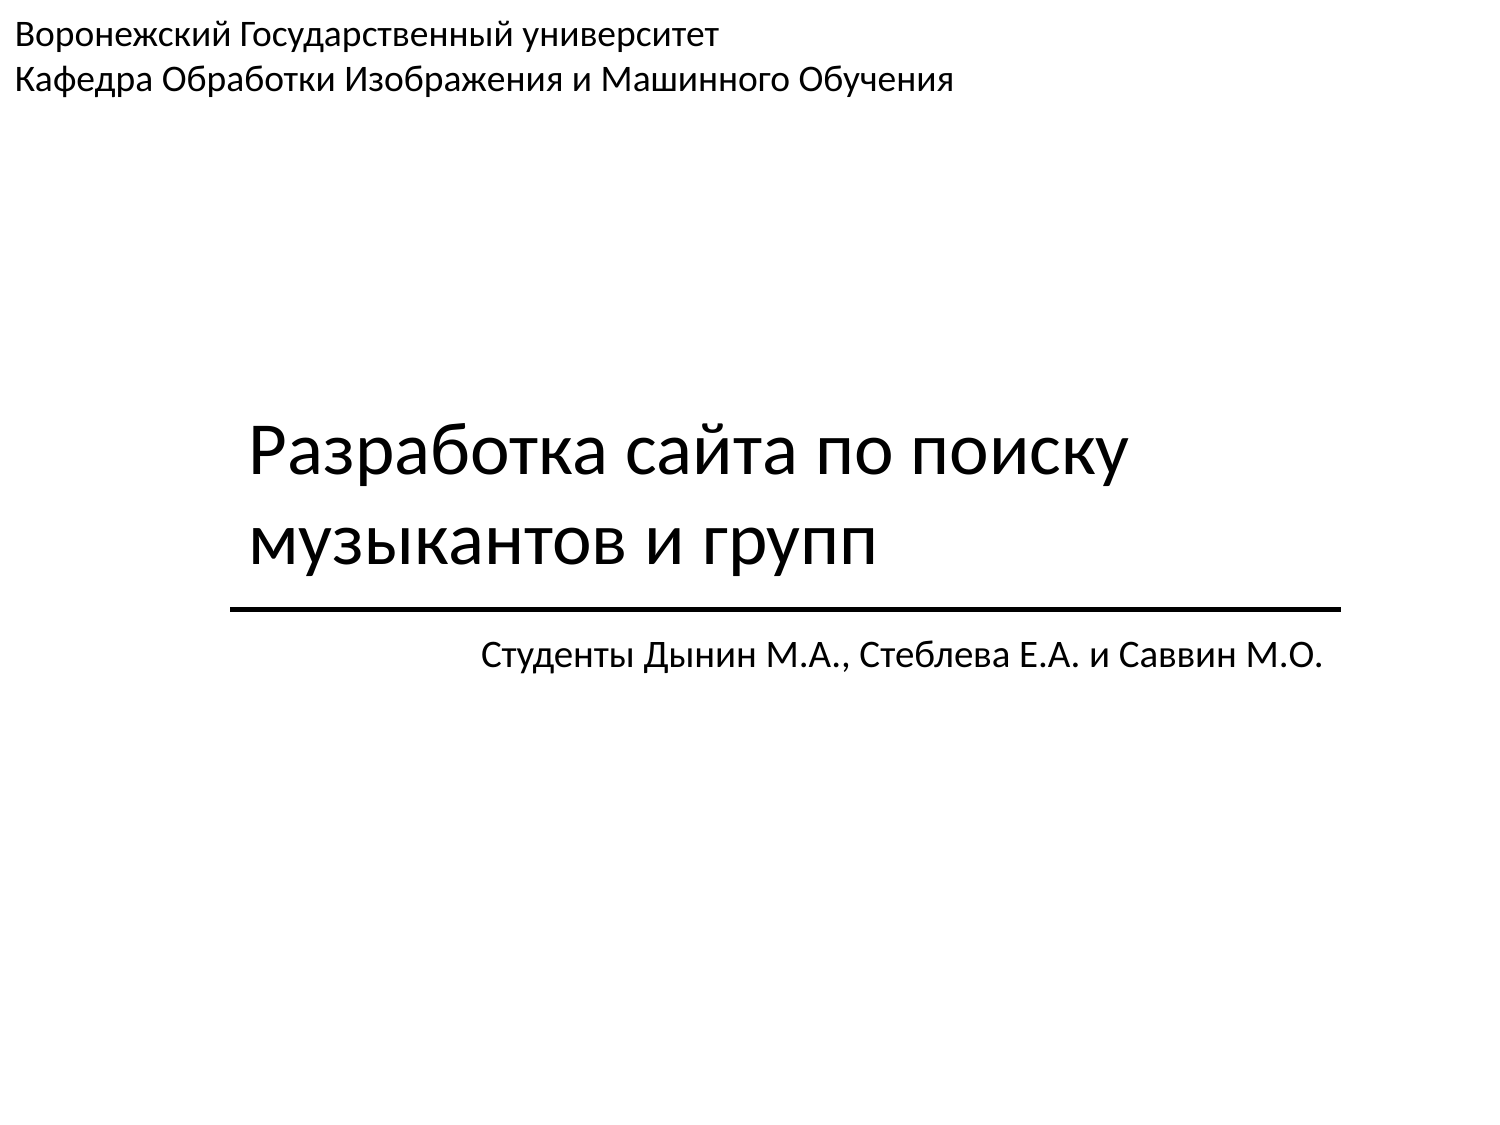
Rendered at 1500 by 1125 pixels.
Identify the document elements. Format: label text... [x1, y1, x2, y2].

title Разработка сайта по поиску музыкантов и групп [233, 368, 1341, 607]
subtitle Студенты Дынин М.А., Стеблева Е.А. и Саввин М.О. [454, 621, 1359, 716]
text_box Воронежский Государственный университет Кафедра Обработки Изображения и Машинного Обучения [0, 1, 1500, 107]
